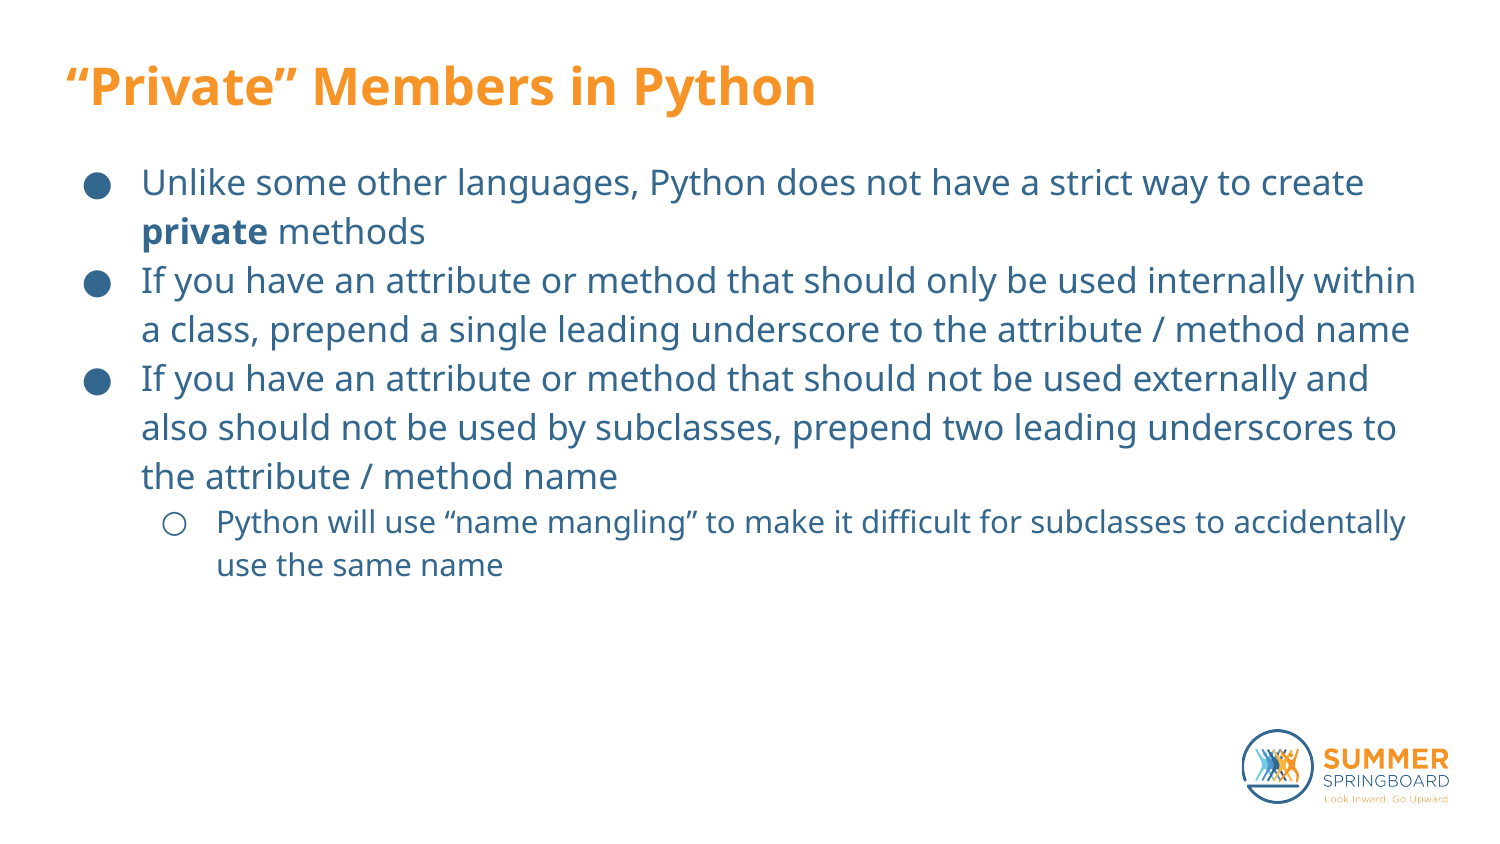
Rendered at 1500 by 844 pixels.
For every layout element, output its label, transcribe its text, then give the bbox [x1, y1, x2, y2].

picture [1241, 729, 1449, 804]
title “Private” Members in Python [51, 26, 1449, 139]
list Unlike some other languages, Python does not have a strict way to create private methods If you have an attribute or method that should only be used internally within a class, prepend a single leading underscore to the attribute / method name If you have an attribute or method that should not be used externally and also should not be used by subclasses, prepend two leading underscores to the attribute / method name Python will use “name mangling” to make it difficult for subclasses to accidentally use the same name [51, 139, 1449, 714]
